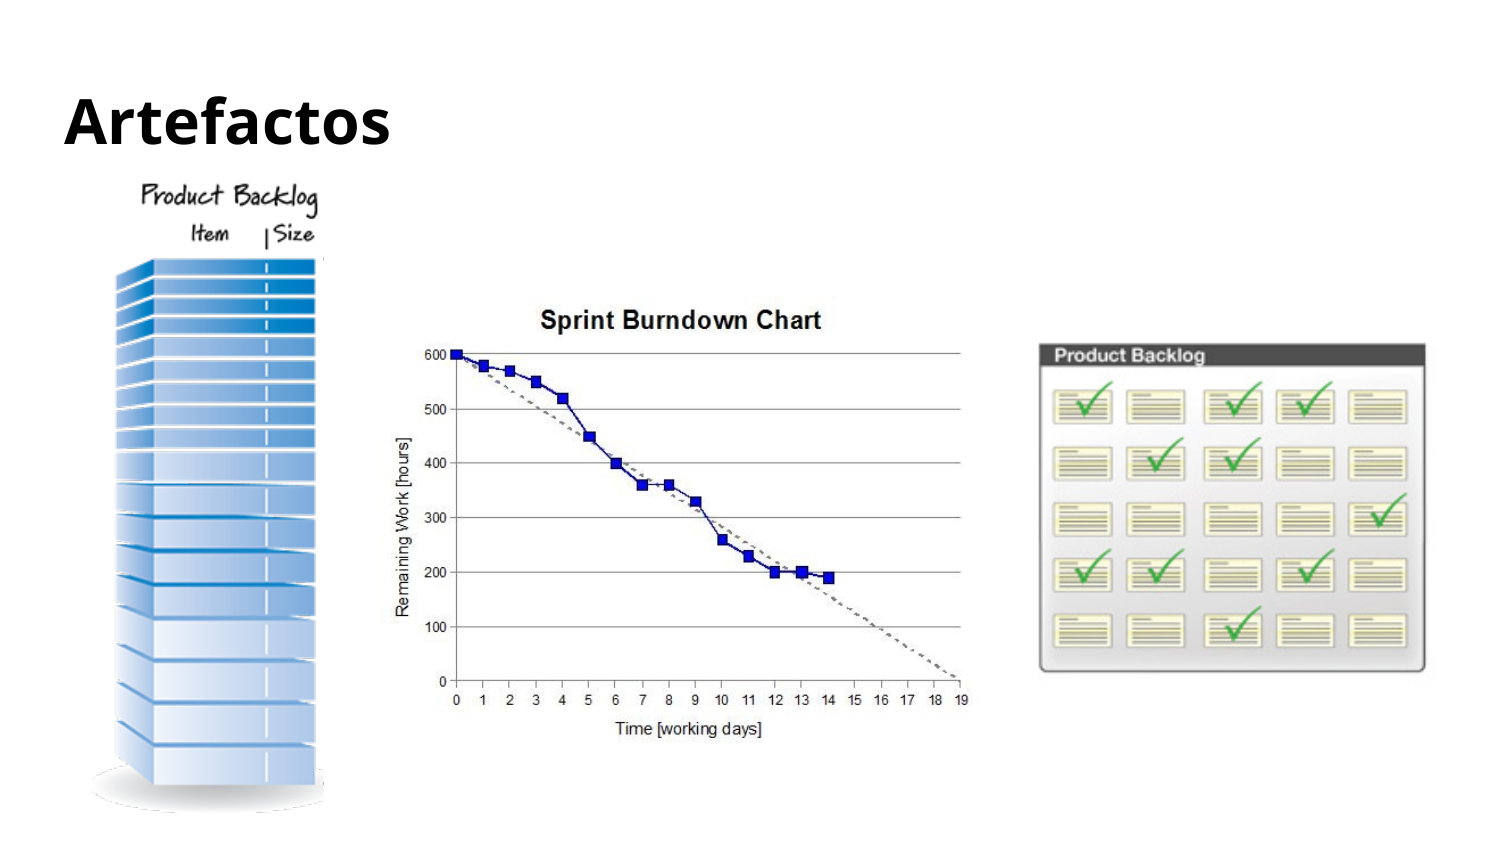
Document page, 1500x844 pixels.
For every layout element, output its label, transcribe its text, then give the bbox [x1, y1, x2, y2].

picture [1008, 313, 1461, 704]
picture [91, 181, 324, 814]
picture [381, 296, 980, 746]
title Artefactos [49, 67, 1448, 173]
